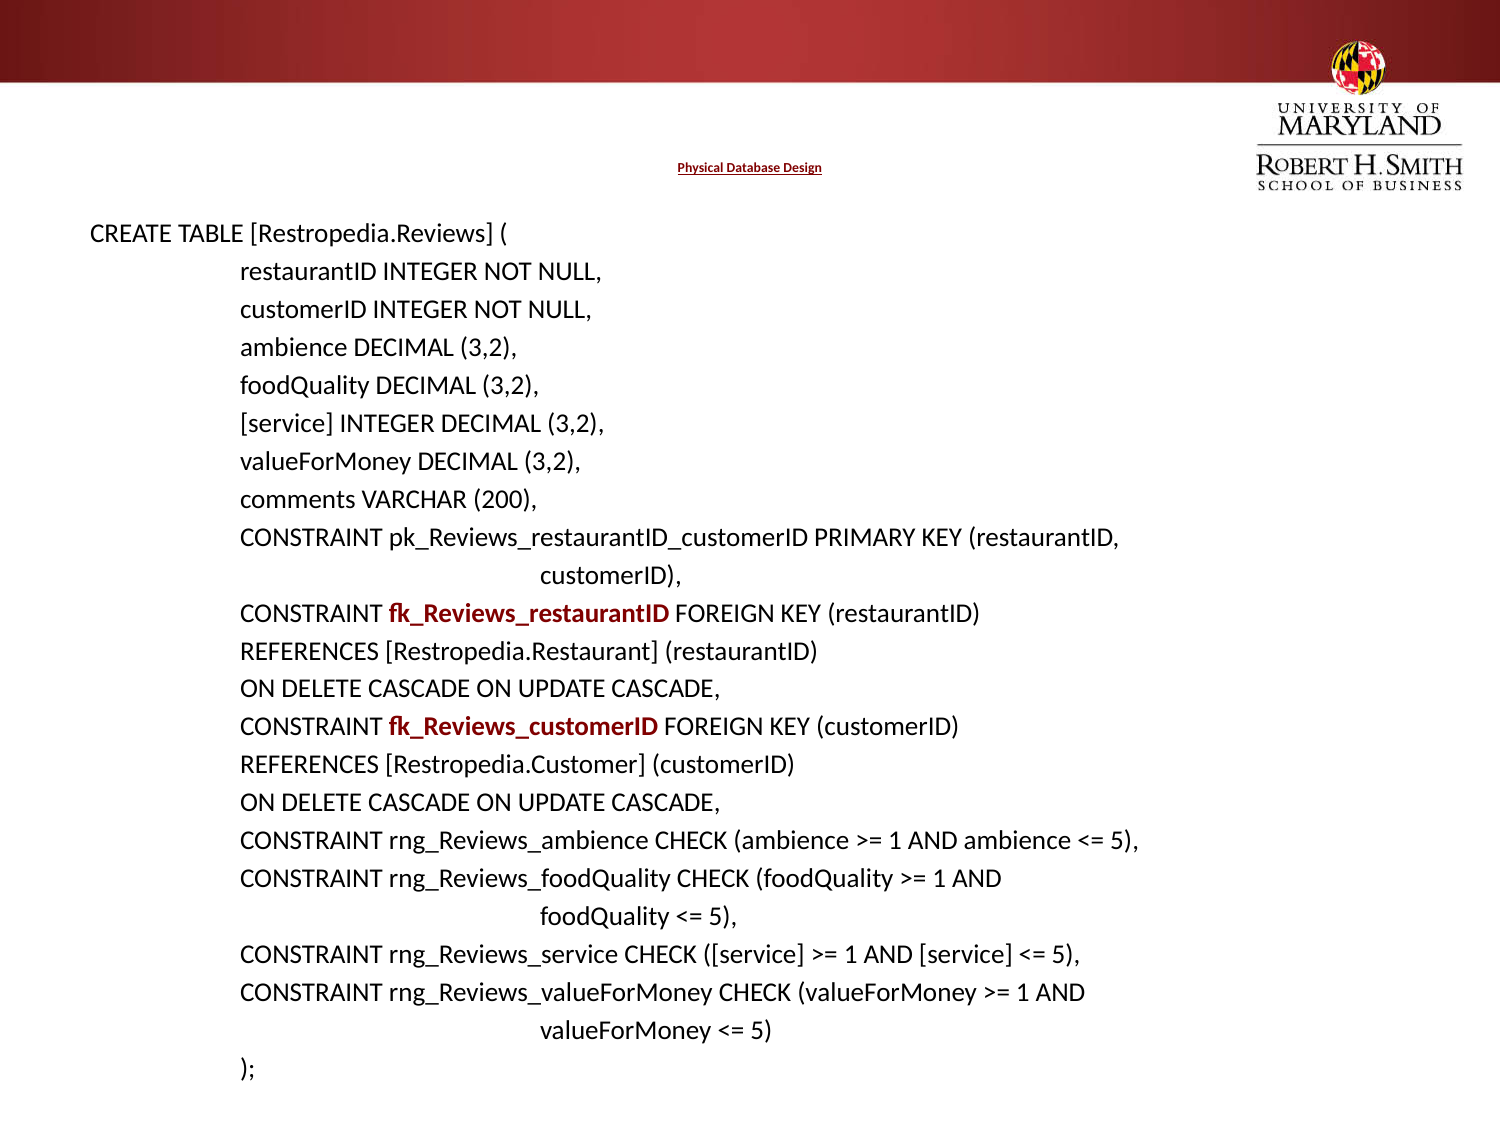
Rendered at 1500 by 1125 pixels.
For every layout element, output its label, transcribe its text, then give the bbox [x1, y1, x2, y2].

title Physical Database Design [75, 110, 1425, 208]
list CREATE TABLE [Restropedia.Reviews] ( restaurantID INTEGER NOT NULL, customerID INTEGER NOT NULL, ambience DECIMAL (3,2), foodQuality DECIMAL (3,2), [service] INTEGER DECIMAL (3,2), valueForMoney DECIMAL (3,2), comments VARCHAR (200), CONSTRAINT pk_Reviews_restaurantID_customerID PRIMARY KEY (restaurantID, customerID), CONSTRAINT fk_Reviews_restaurantID FOREIGN KEY (restaurantID) REFERENCES [Restropedia.Restaurant] (restaurantID) ON DELETE CASCADE ON UPDATE CASCADE, CONSTRAINT fk_Reviews_customerID FOREIGN KEY (customerID) REFERENCES [Restropedia.Customer] (customerID) ON DELETE CASCADE ON UPDATE CASCADE, CONSTRAINT rng_Reviews_ambience CHECK (ambience >= 1 AND ambience <= 5), CONSTRAINT rng_Reviews_foodQuality CHECK (foodQuality >= 1 AND foodQuality <= 5), CONSTRAINT rng_Reviews_service CHECK ([service] >= 1 AND [service] <= 5), CONSTRAINT rng_Reviews_valueForMoney CHECK (valueForMoney >= 1 AND valueForMoney <= 5) ); [75, 208, 1425, 1114]
picture [0, 0, 1500, 1125]
